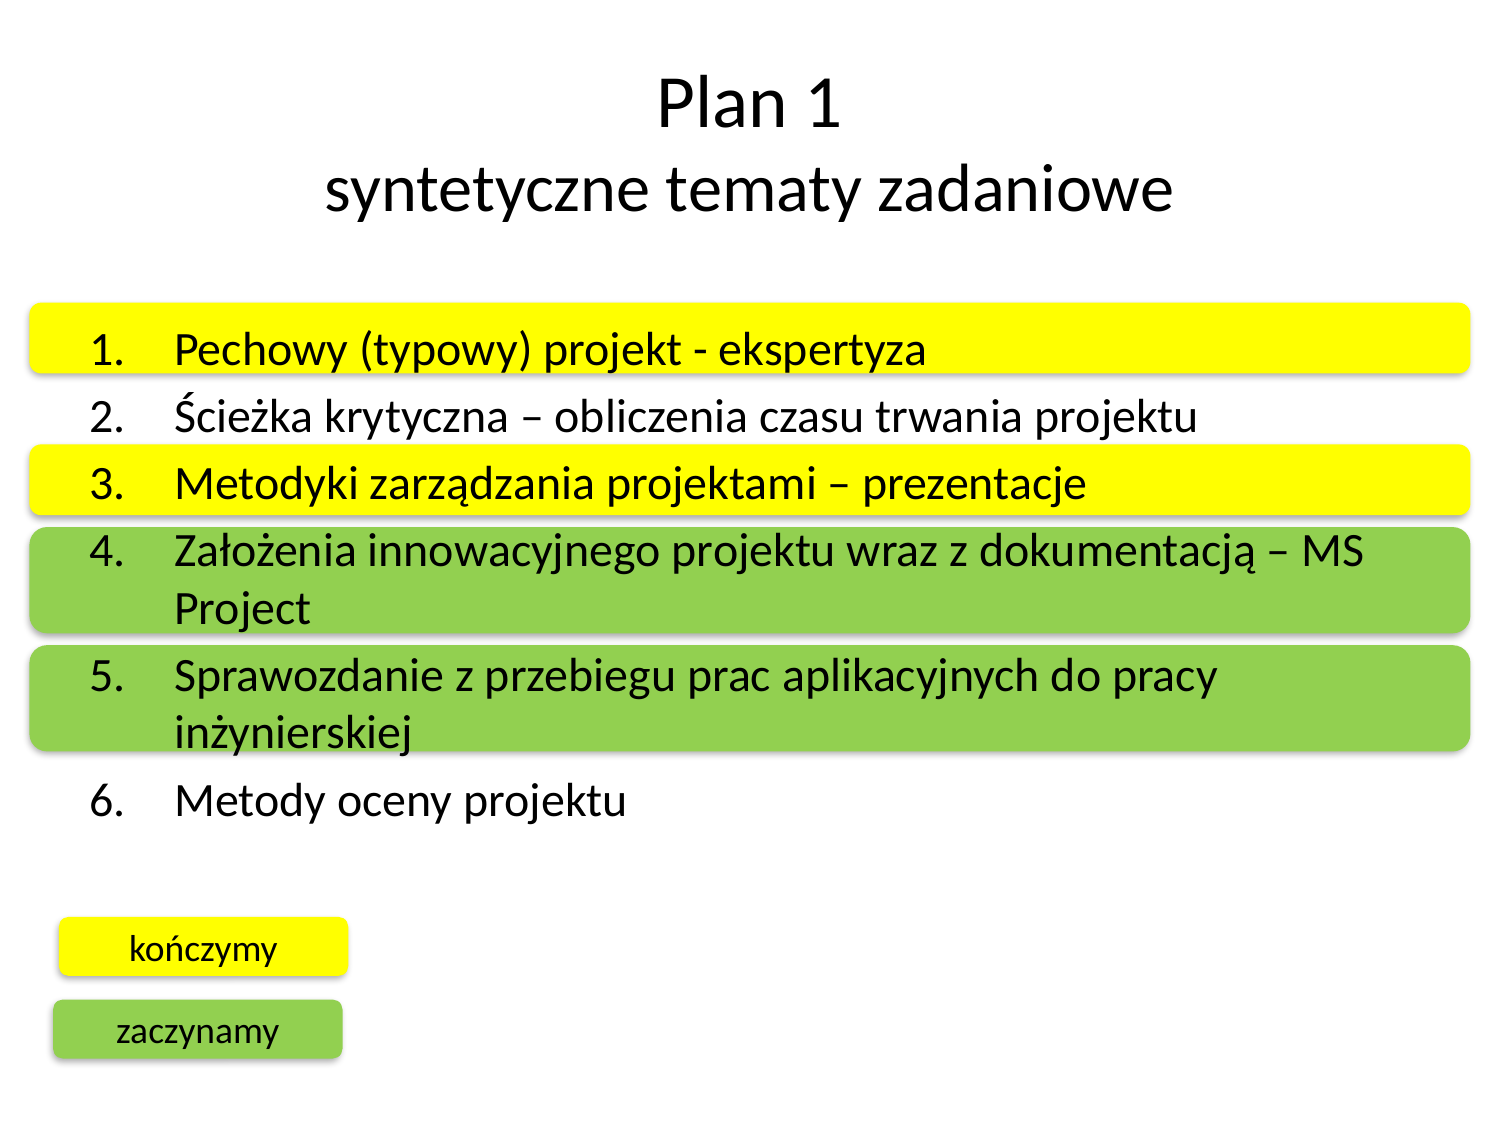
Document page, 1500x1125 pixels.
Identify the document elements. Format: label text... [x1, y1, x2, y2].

title Plan 1 syntetyczne tematy zadaniowe [75, 45, 1425, 233]
list Pechowy (typowy) projekt - ekspertyza Ścieżka krytyczna – obliczenia czasu trwania projektu Metodyki zarządzania projektami – prezentacje Założenia innowacyjnego projektu wraz z dokumentacją – MS Project Sprawozdanie z przebiegu prac aplikacyjnych do pracy inżynierskiej Metody oceny projektu [75, 309, 1425, 835]
text_box [1425, 442, 1473, 518]
text_box [27, 300, 1473, 376]
text_box [27, 525, 75, 636]
text_box kończymy [56, 914, 351, 978]
text_box [1425, 643, 1473, 754]
text_box [27, 643, 75, 754]
text_box zaczynamy [50, 997, 345, 1061]
text_box [1425, 525, 1473, 636]
text_box [27, 442, 75, 518]
